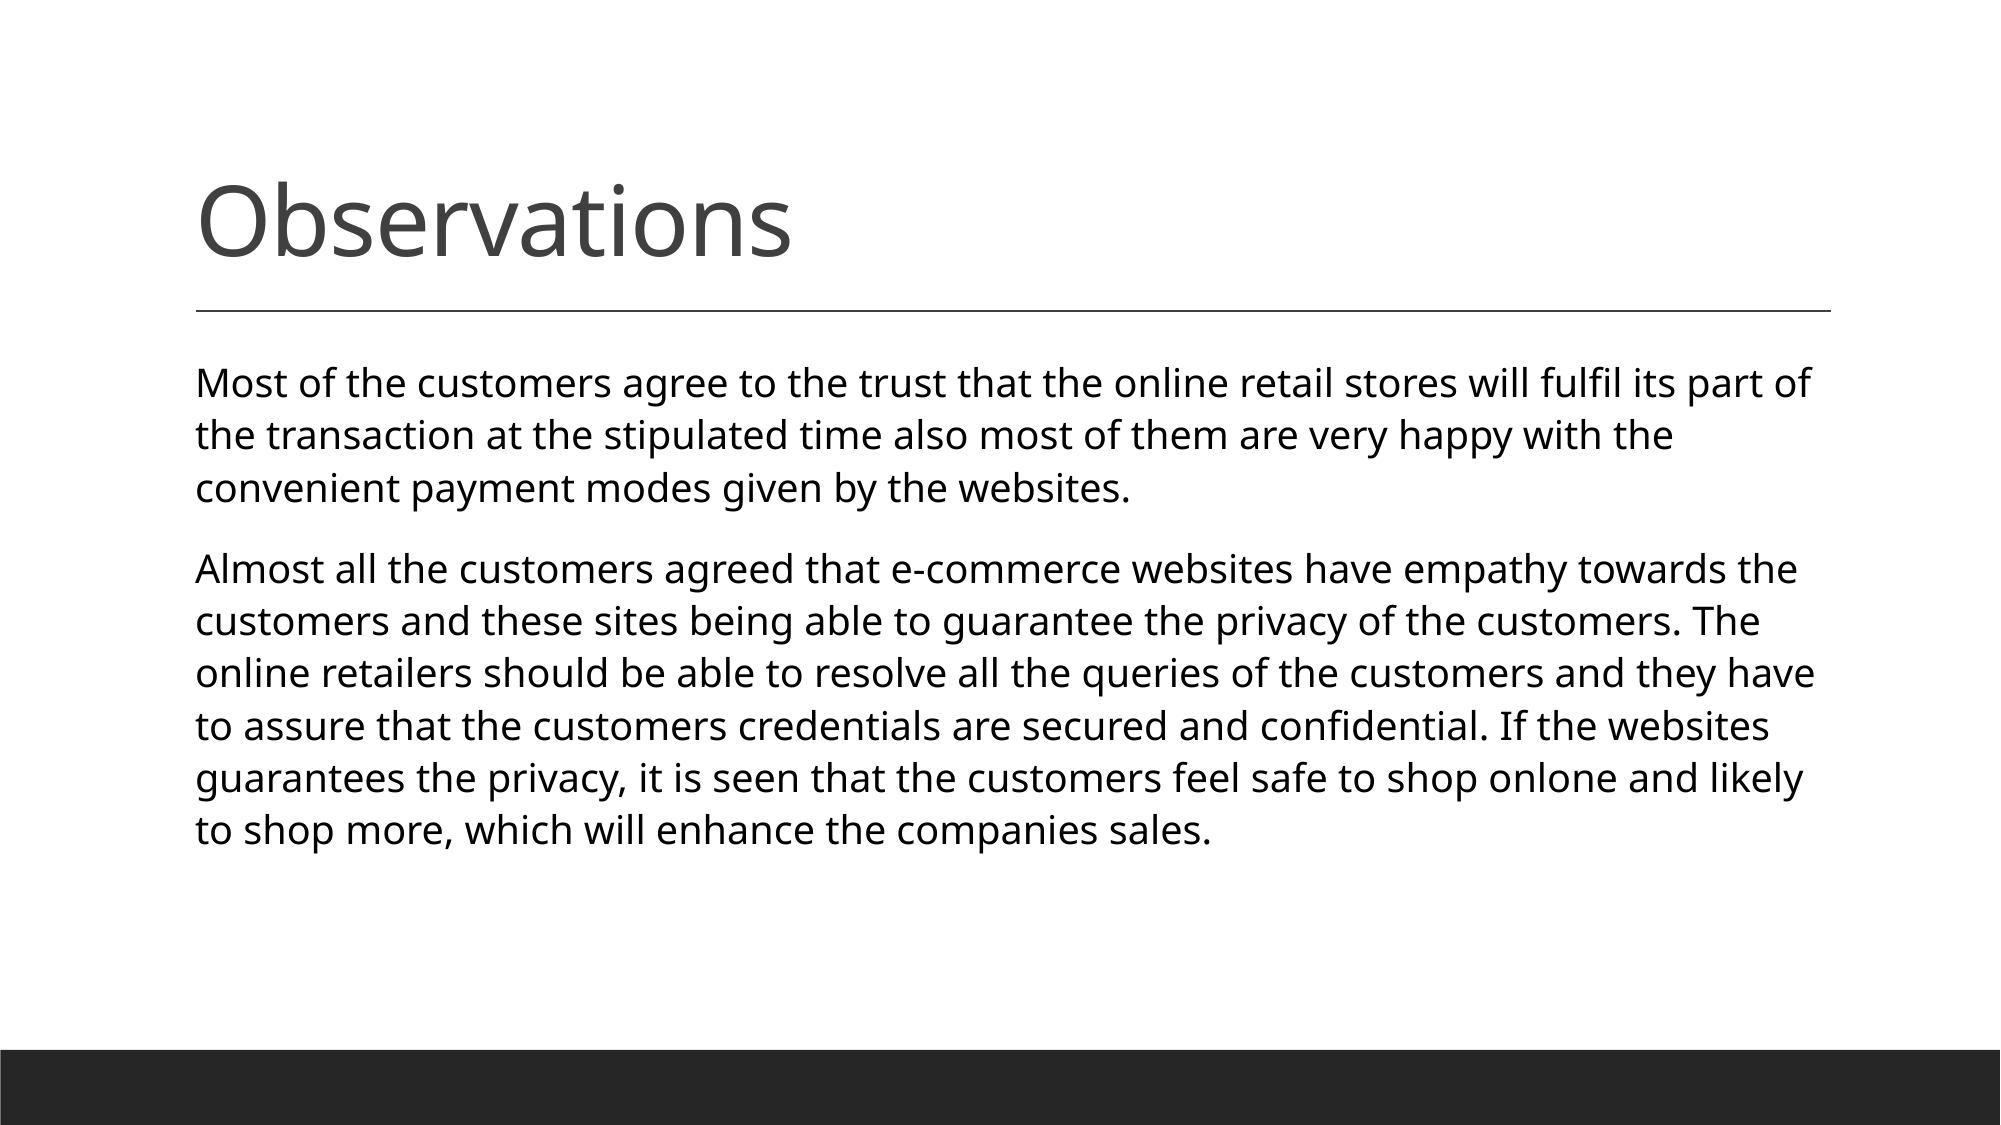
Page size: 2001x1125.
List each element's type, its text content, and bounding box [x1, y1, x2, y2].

list Most of the customers agree to the trust that the online retail stores will fulfil its part of the transaction at the stipulated time also most of them are very happy with the convenient payment modes given by the websites. Almost all the customers agreed that e-commerce websites have empathy towards the customers and these sites being able to guarantee the privacy of the customers. The online retailers should be able to resolve all the queries of the customers and they have to assure that the customers credentials are secured and confidential. If the websites guarantees the privacy, it is seen that the customers feel safe to shop onlone and likely to shop more, which will enhance the companies sales. [180, 345, 1830, 963]
title Observations [180, 47, 1830, 285]
